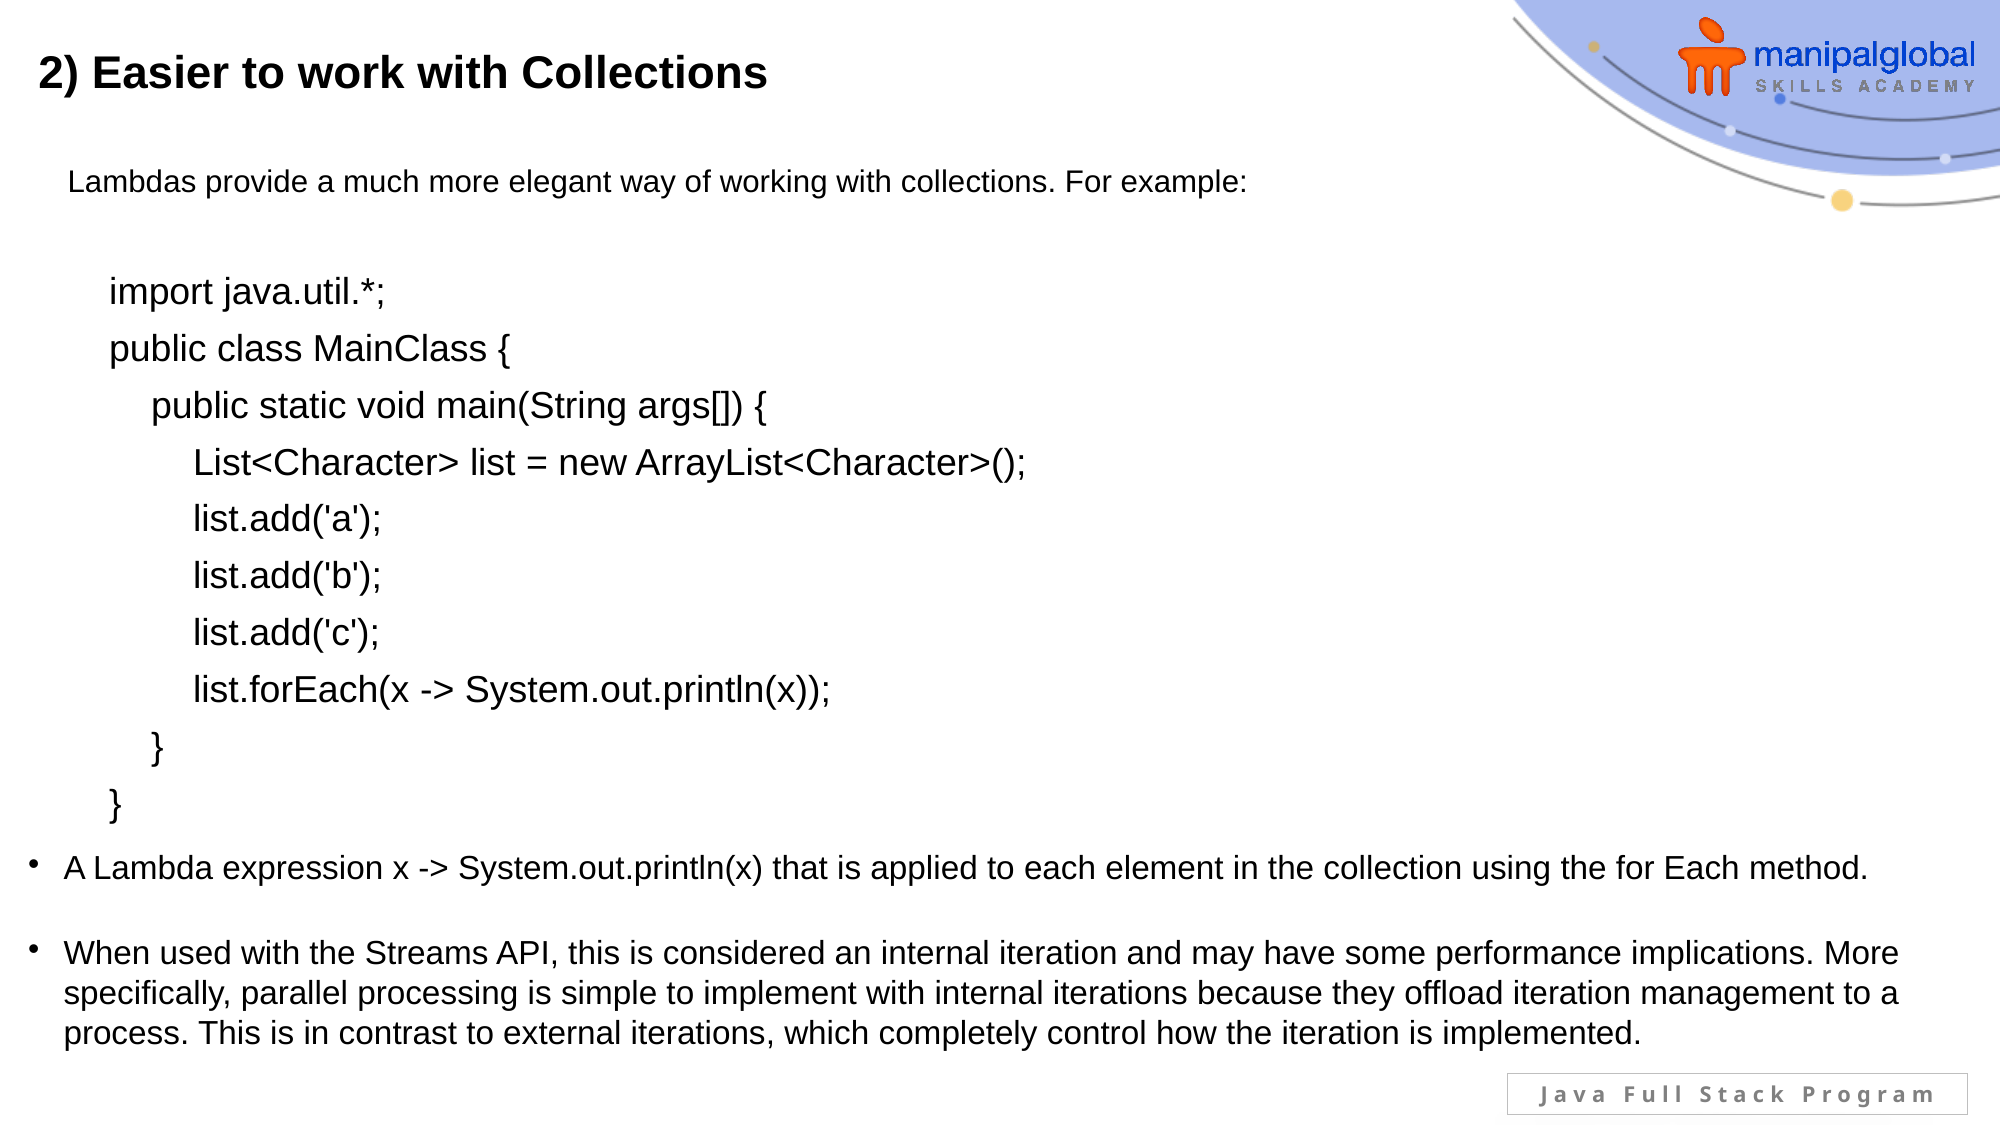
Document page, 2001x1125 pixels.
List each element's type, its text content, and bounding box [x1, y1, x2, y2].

text_box import java.util.*; public class MainClass { public static void main(String args[]) { List<Character> list = new ArrayList<Character>(); list.add('a'); list.add('b'); list.add('c'); list.forEach(x -> System.out.println(x)); } } [94, 259, 1146, 801]
text_box Lambdas provide a much more elegant way of working with collections. For example: [52, 153, 1288, 248]
text_box 2) Easier to work with Collections [23, 35, 815, 171]
picture [0, 0, 2000, 1125]
text_box Java Full Stack Program [1507, 1075, 1968, 1115]
text_box A Lambda expression x -> System.out.println(x) that is applied to each element in the collection using the for Each method. When used with the Streams API, this is considered an internal iteration and may have some performance implications. More specifically, parallel processing is simple to implement with internal iterations because they offload iteration management to a process. This is in contrast to external iterations, which completely control how the iteration is implemented. [13, 838, 2000, 1075]
